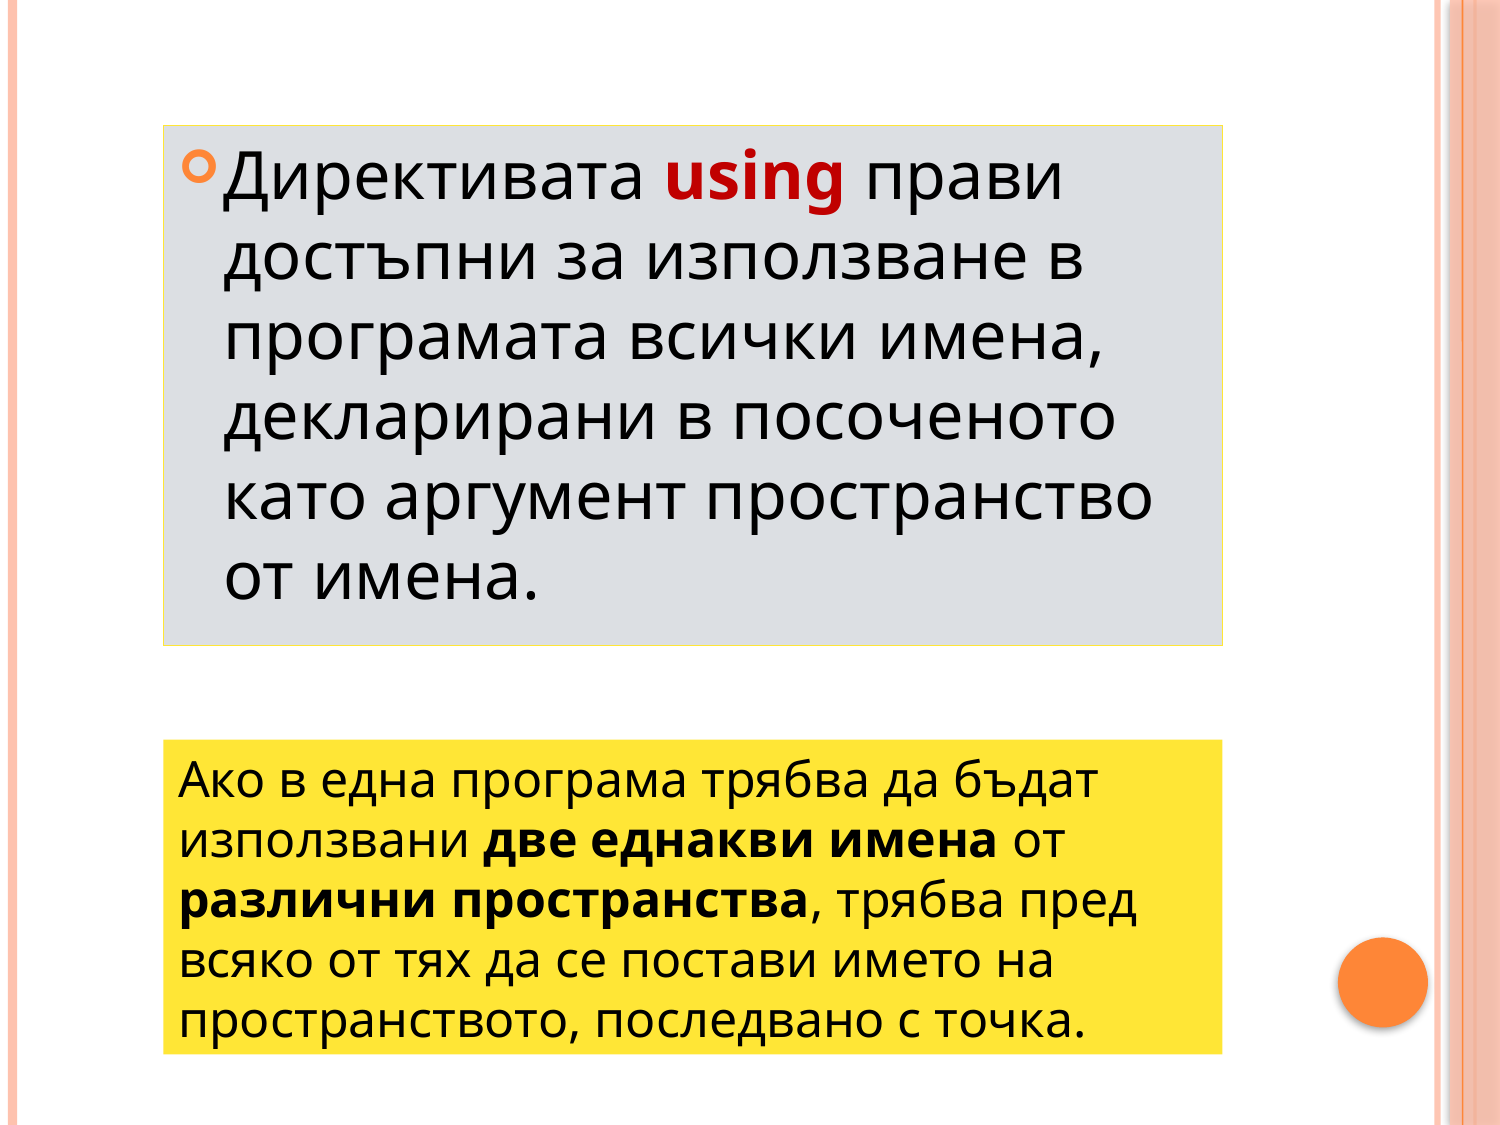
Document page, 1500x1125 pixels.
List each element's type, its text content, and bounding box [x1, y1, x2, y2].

list Директивата using прави достъпни за използване в програмата всички имена, декларирани в посоченото като аргумент пространство от имена. [163, 125, 1223, 646]
text_box Ако в една програма трябва да бъдат използвани две еднакви имена от различни пространства, трябва пред всяко от тях да се постави името на пространството, последвано с точка. [163, 739, 1223, 1055]
